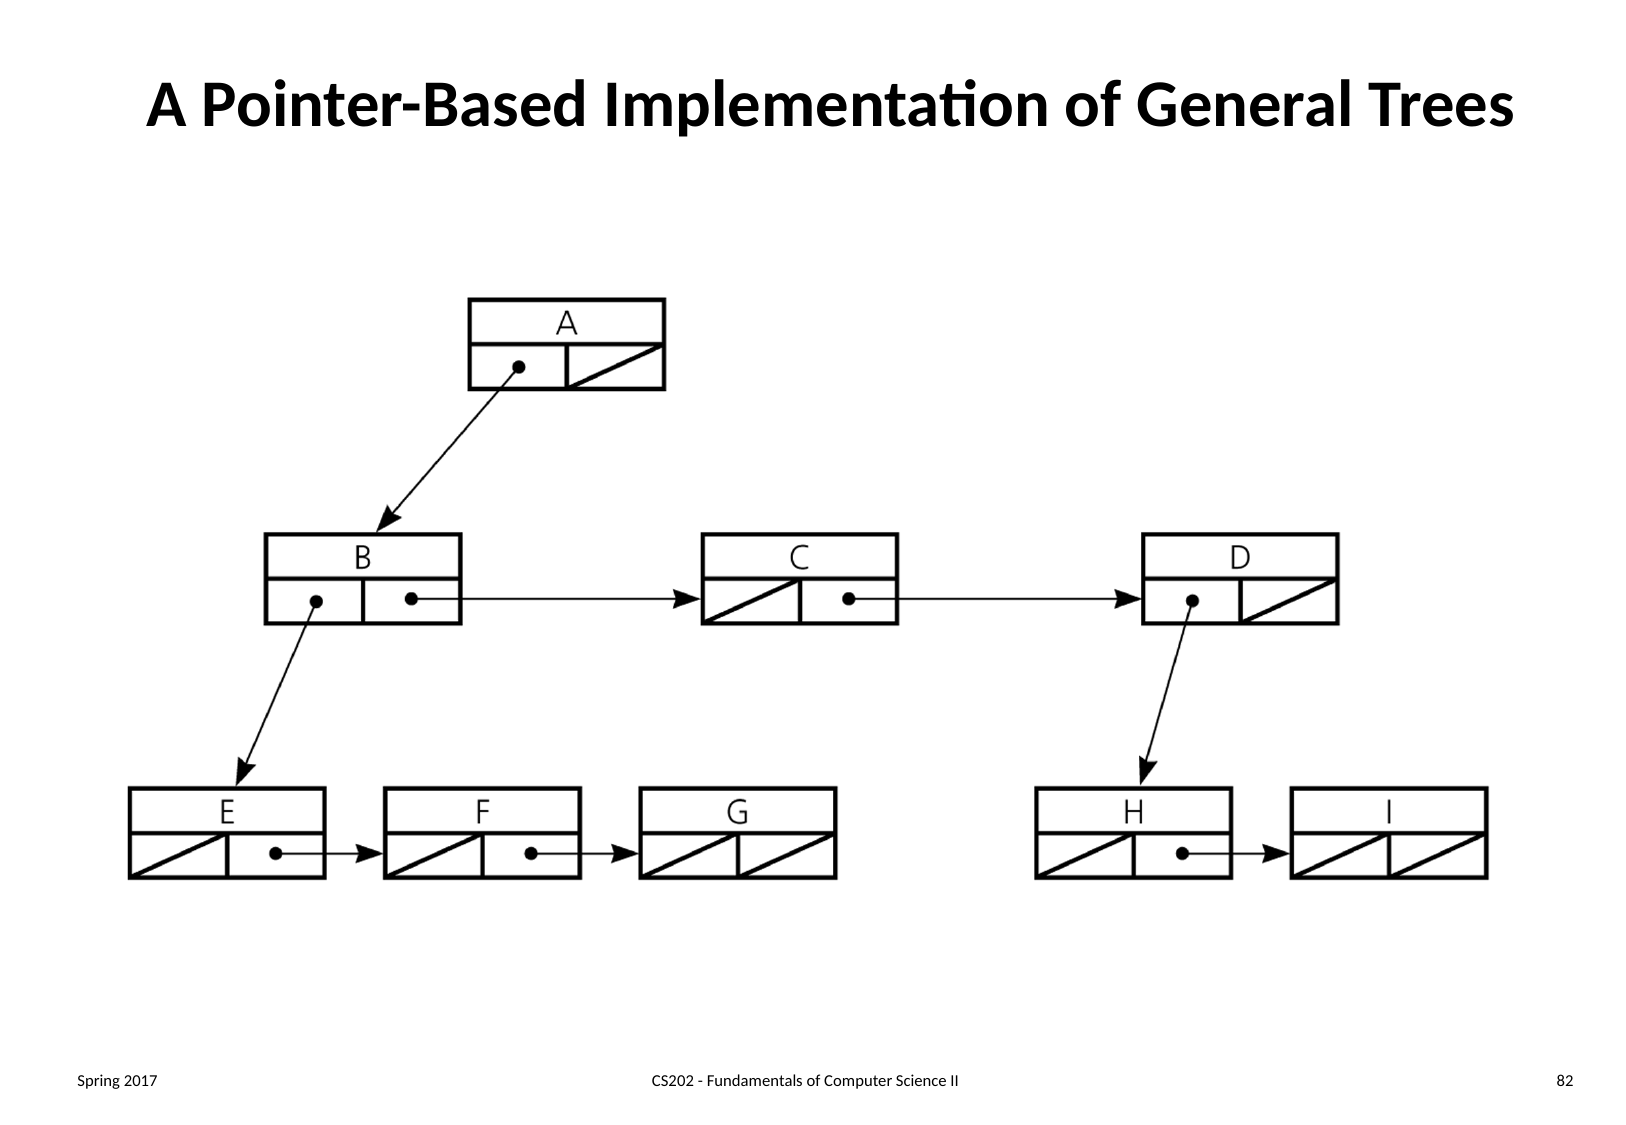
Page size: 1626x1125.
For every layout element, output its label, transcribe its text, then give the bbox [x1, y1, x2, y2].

title A Pointer-Based Implementation of General Trees [62, 24, 1600, 175]
footer CS202 - Fundamentals of Computer Science II [501, 1062, 1111, 1100]
picture [112, 287, 1500, 891]
slide_number Spring 2017 [62, 1062, 401, 1100]
slide_number 82 [1250, 1062, 1589, 1100]
